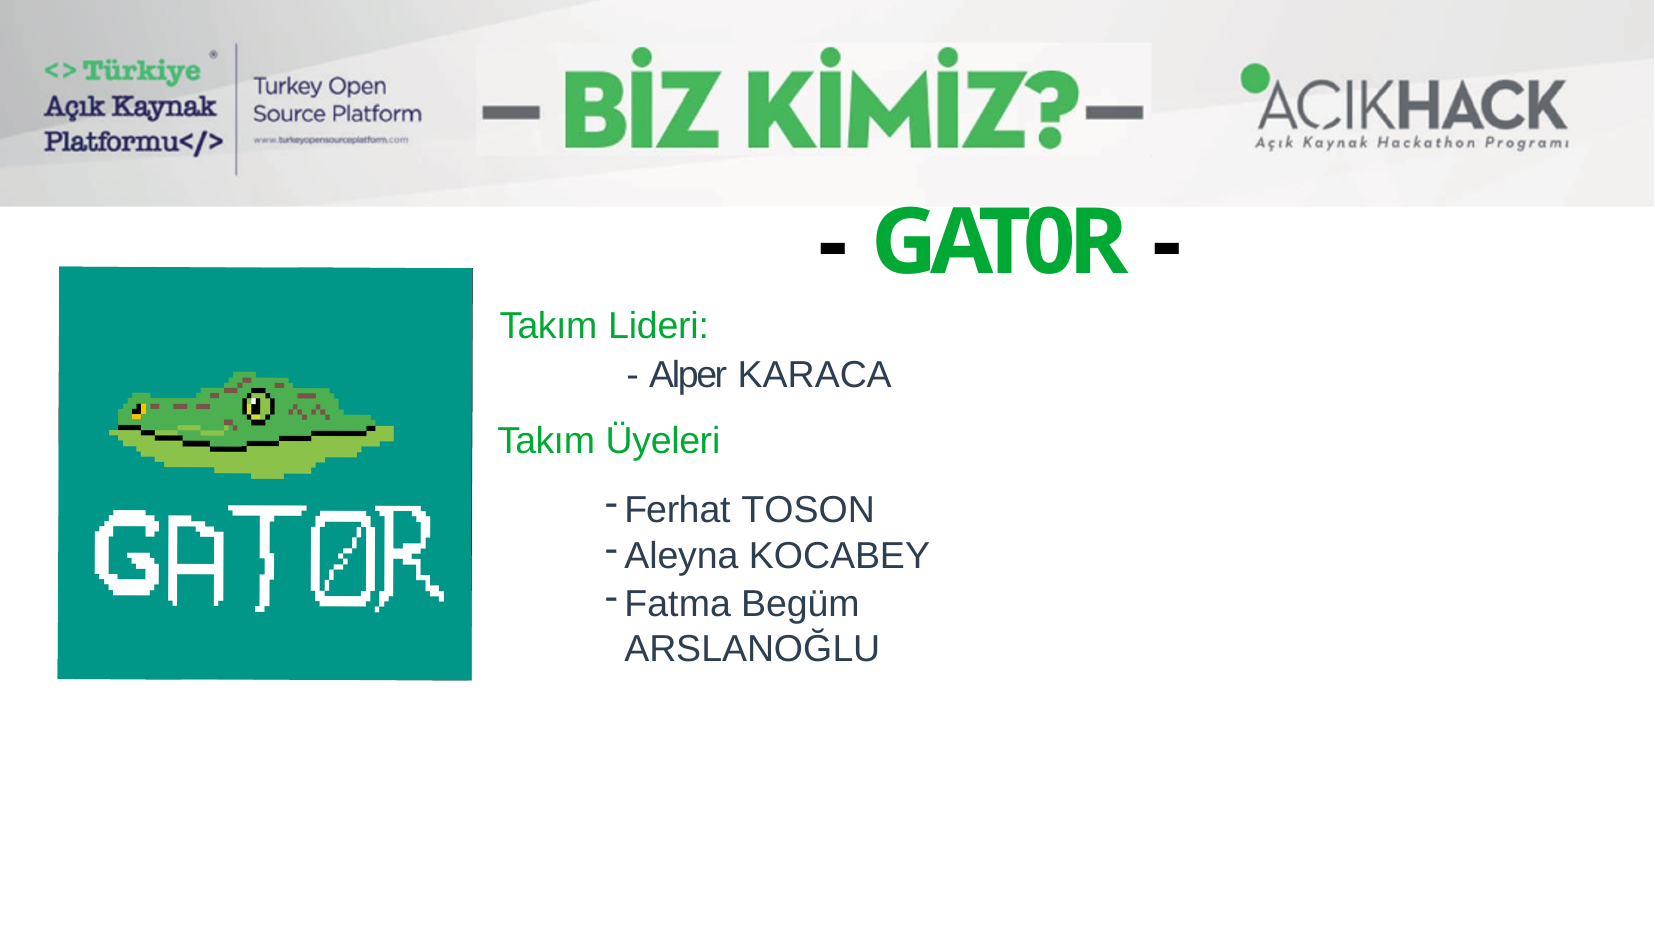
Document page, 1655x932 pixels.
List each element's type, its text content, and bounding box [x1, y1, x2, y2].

text_box Takım Lideri: - Alper KARACA Takım Üyeleri Ferhat TOSON Aleyna KOCABEY Fatma Begüm ARSLANOĞLU [495, 295, 1115, 669]
picture [57, 266, 473, 682]
picture [0, 0, 1654, 208]
title - GAT0R - [462, 219, 1192, 338]
